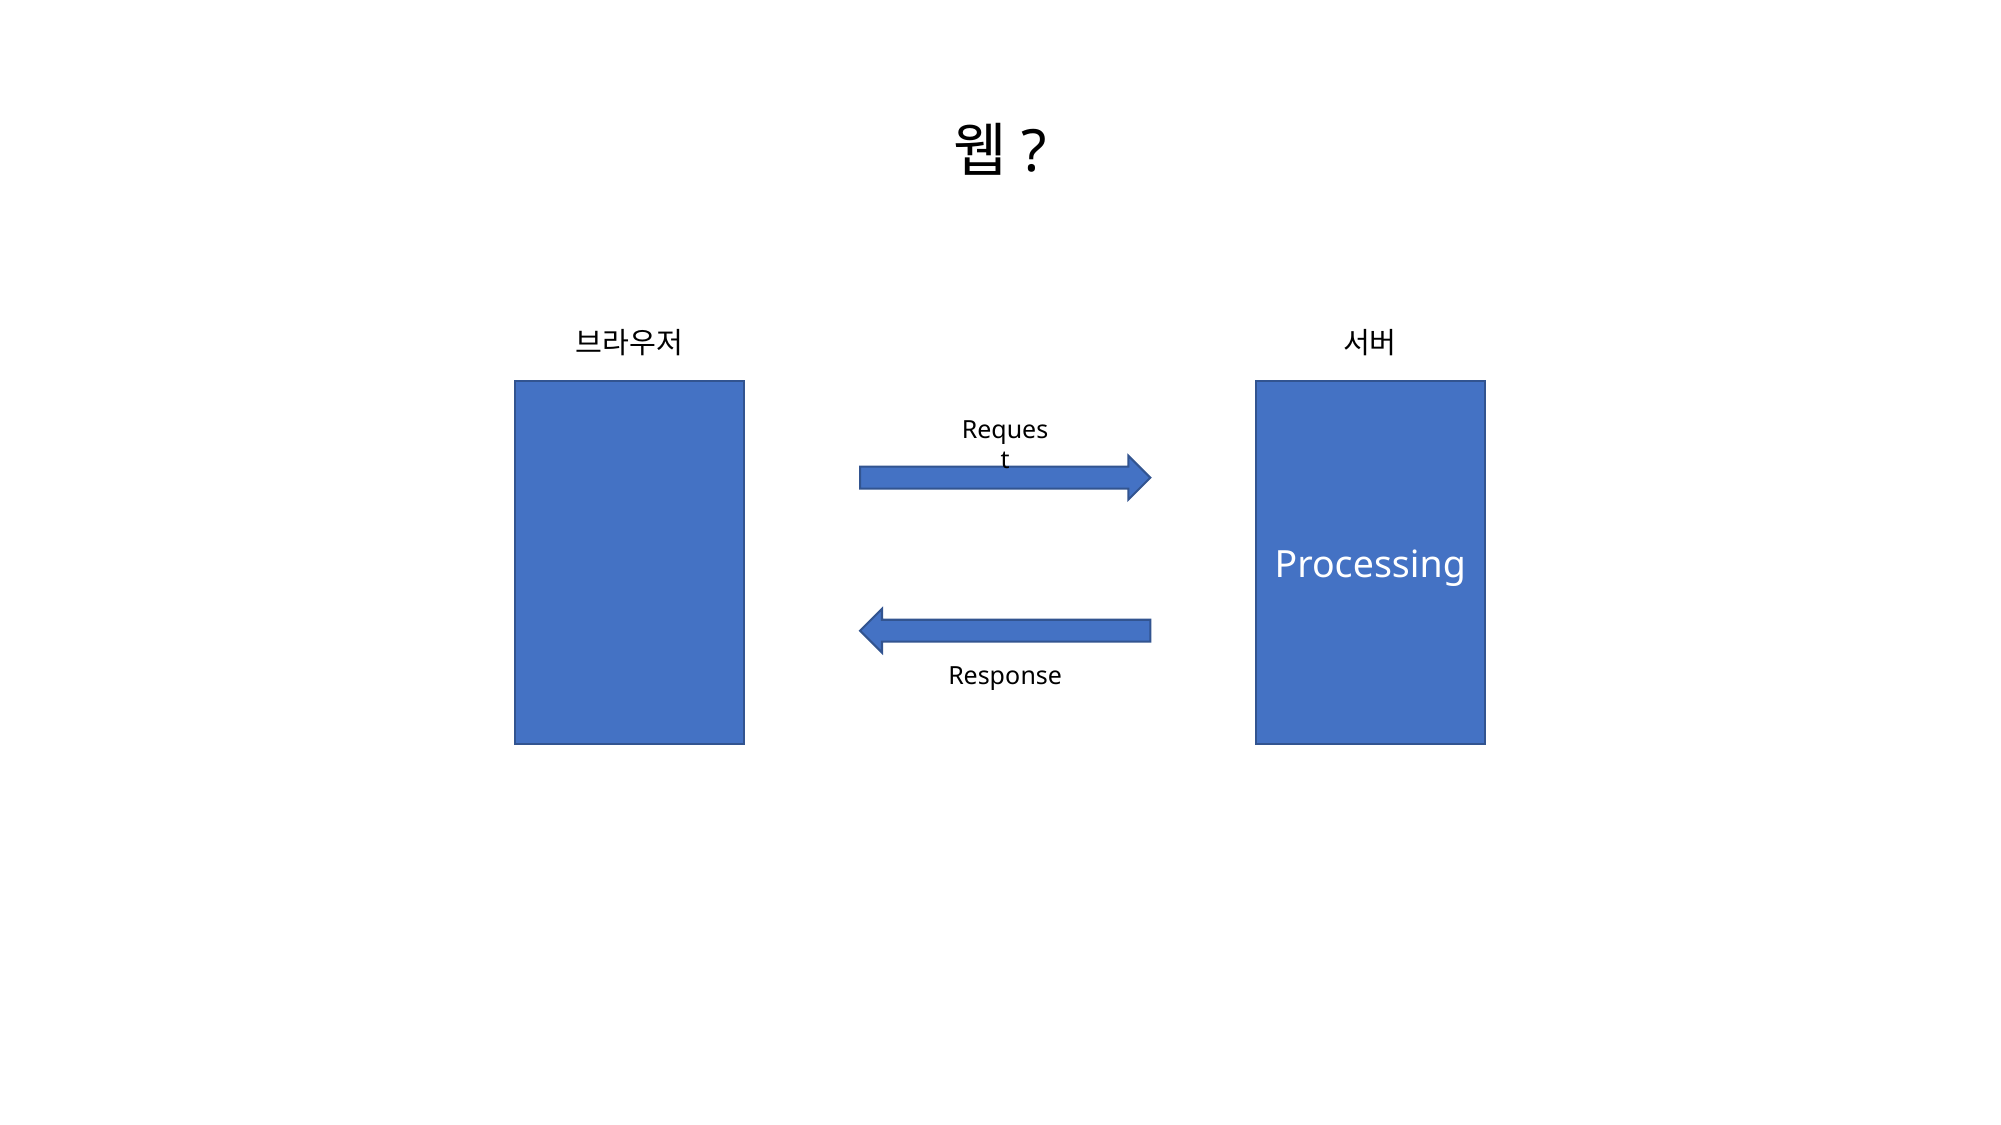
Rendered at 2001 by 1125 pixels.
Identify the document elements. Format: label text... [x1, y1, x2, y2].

text_box 브라우저 [536, 316, 723, 367]
text_box [858, 606, 1152, 656]
text_box Request [943, 406, 1067, 482]
text_box Response [927, 652, 1083, 698]
text_box 서버 [1277, 316, 1464, 367]
text_box [859, 453, 1152, 503]
title 웹? [629, 121, 1371, 192]
text_box [514, 380, 745, 745]
text_box Processing [1255, 380, 1486, 745]
